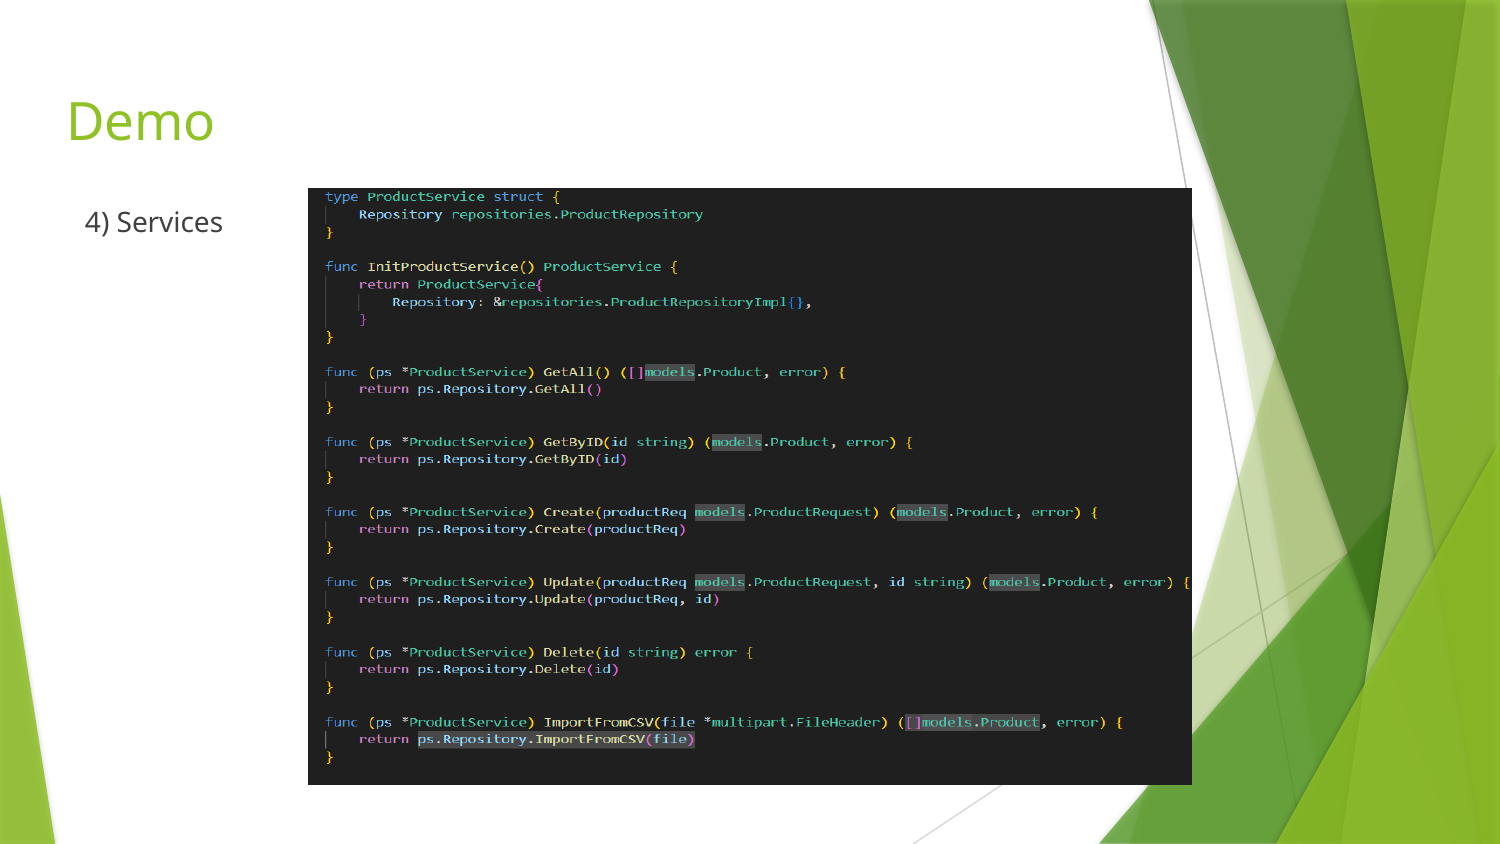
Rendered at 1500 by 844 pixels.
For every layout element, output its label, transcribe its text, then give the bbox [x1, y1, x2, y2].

picture [308, 188, 1192, 785]
list 4) Services [51, 189, 306, 750]
title Demo [51, 72, 1449, 167]
list 4) Services [1194, 189, 1449, 750]
